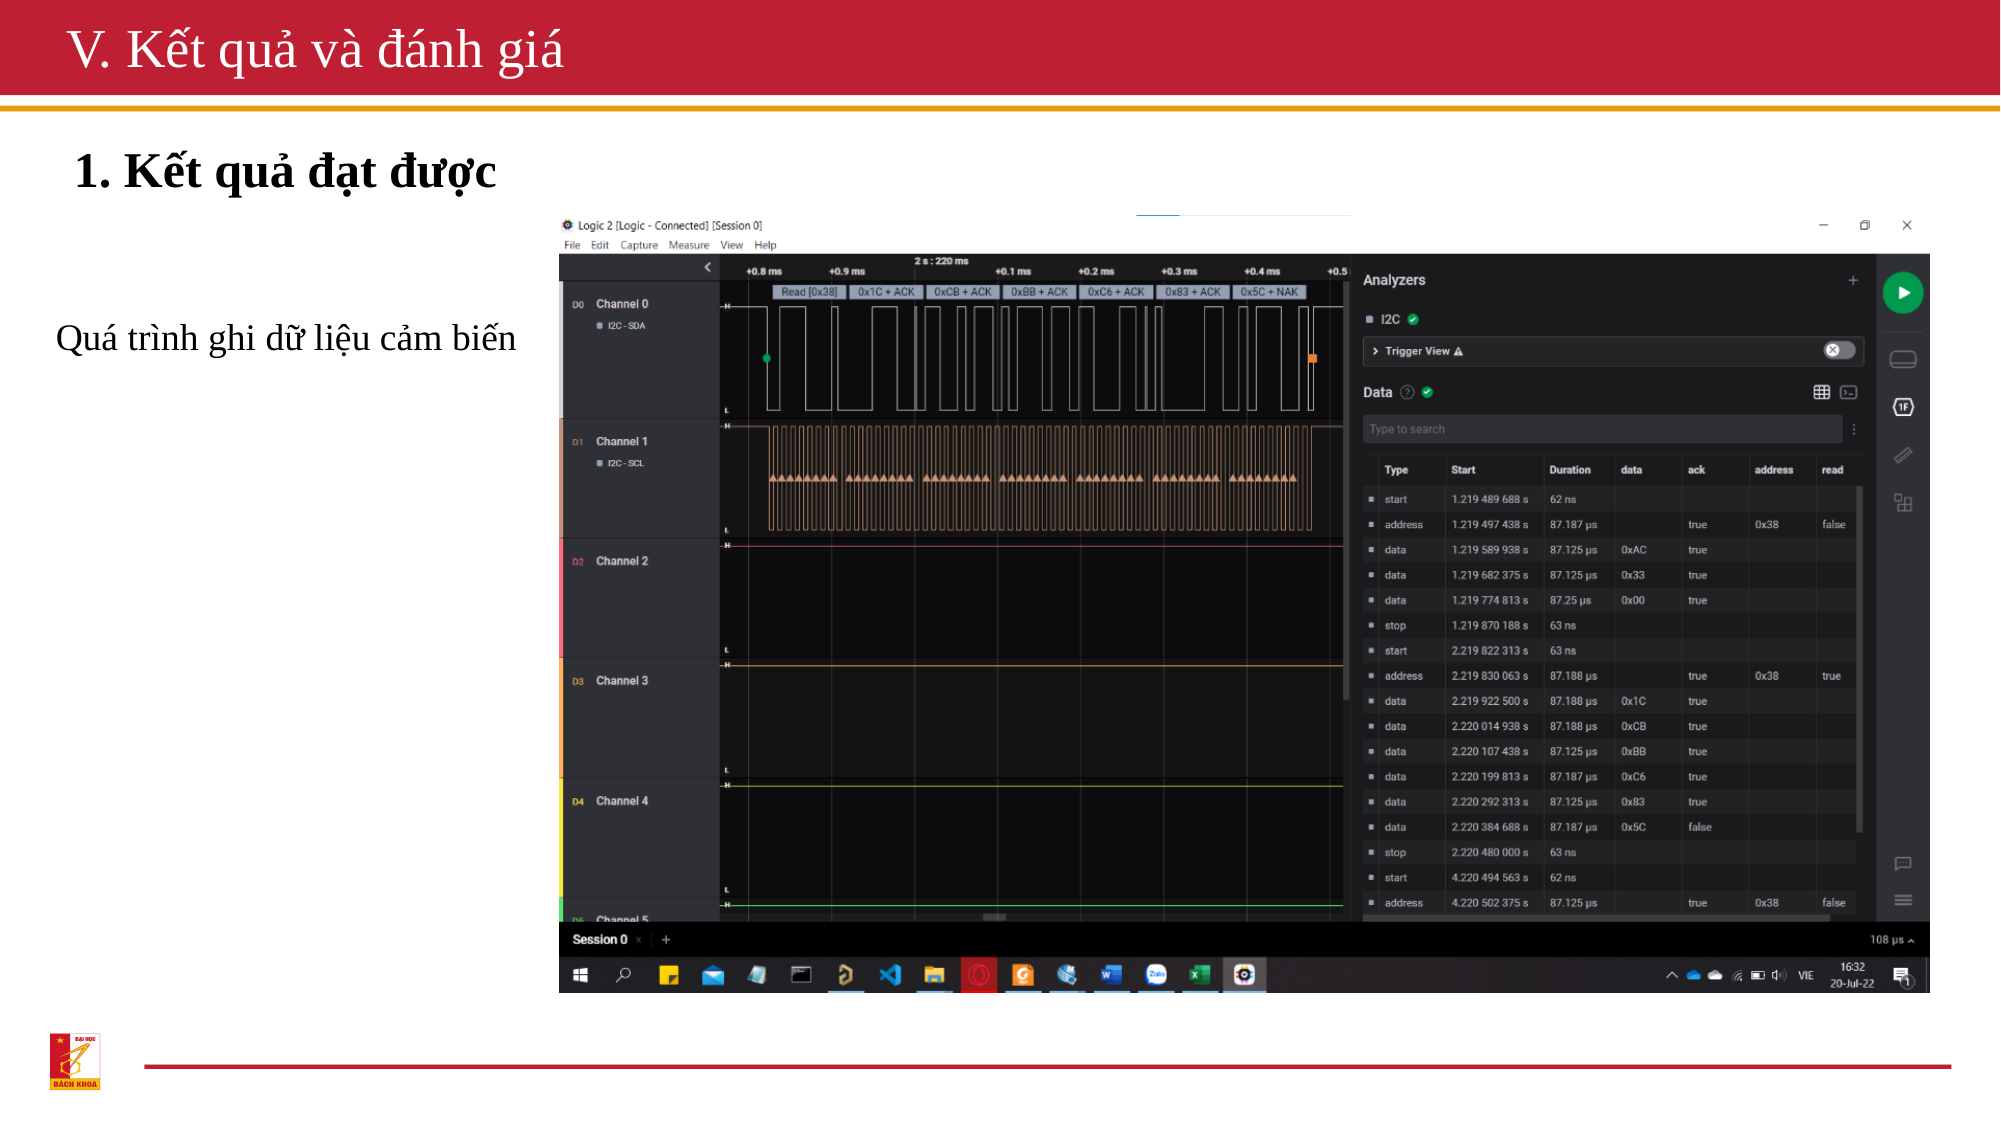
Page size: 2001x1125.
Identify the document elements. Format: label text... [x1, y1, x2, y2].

title V. Kết quả và đánh giá [51, 12, 1949, 87]
text_box Quá trình ghi dữ liệu cảm biến [40, 305, 559, 365]
picture [0, 0, 2001, 1125]
text_box 1. Kết quả đạt được [59, 130, 834, 206]
